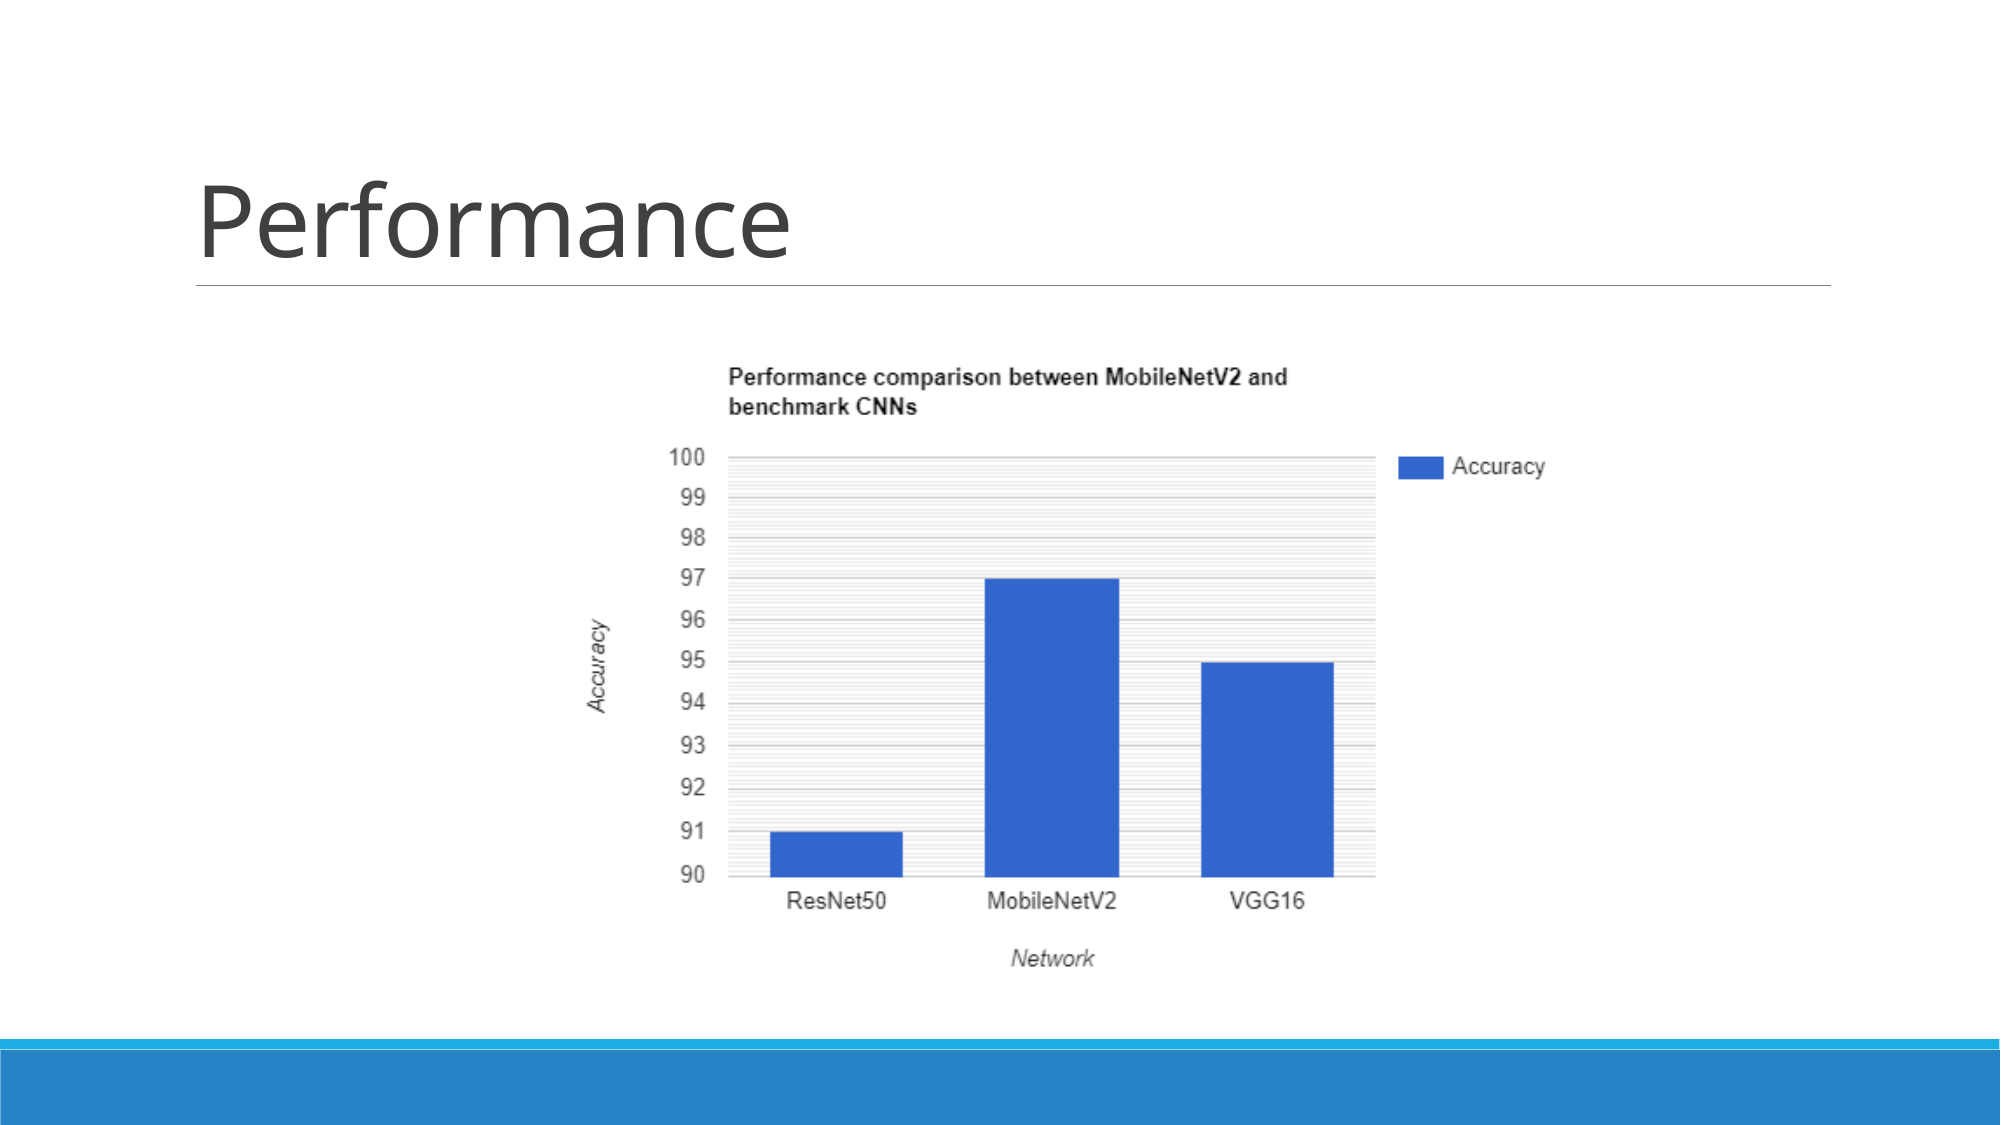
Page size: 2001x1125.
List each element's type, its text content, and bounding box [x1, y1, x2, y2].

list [528, 326, 1576, 1008]
title Performance [180, 47, 1830, 285]
